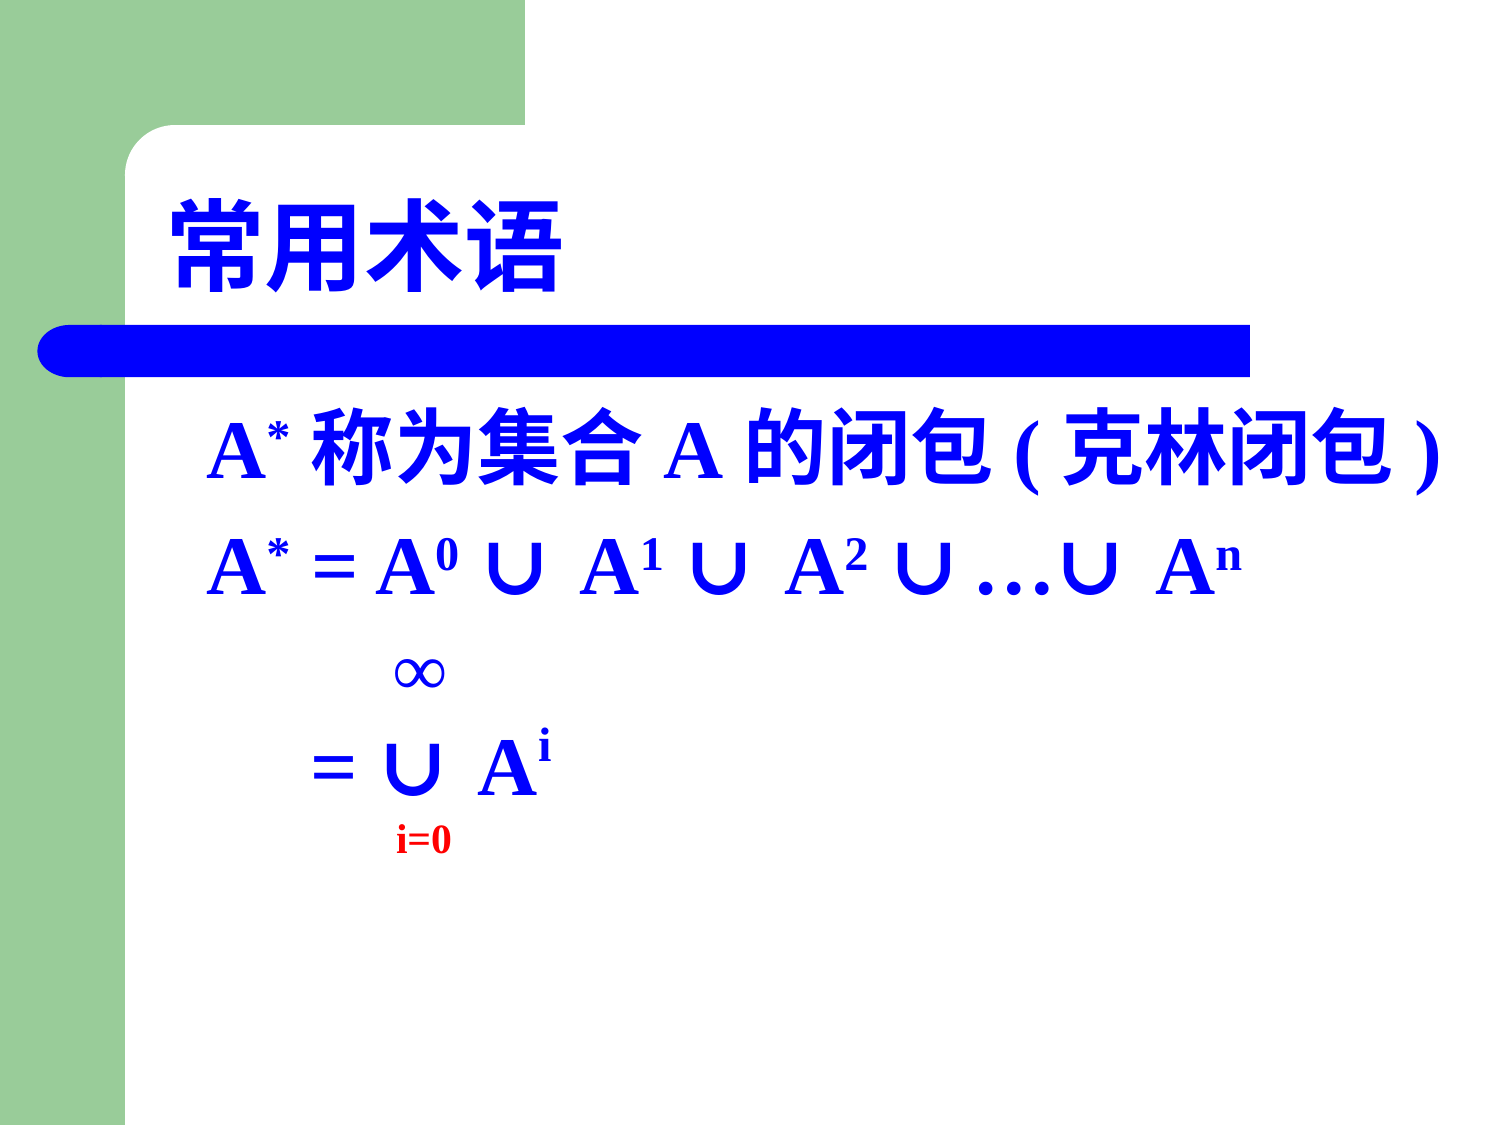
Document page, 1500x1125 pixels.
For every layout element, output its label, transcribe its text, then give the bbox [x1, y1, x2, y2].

list A*称为集合A的闭包(克林闭包) A* = A0 ∪ A1 ∪ A2 ∪…∪ An ∞ = ∪ Ai i=0 [149, 387, 1463, 1001]
title 常用术语 [149, 124, 1463, 313]
